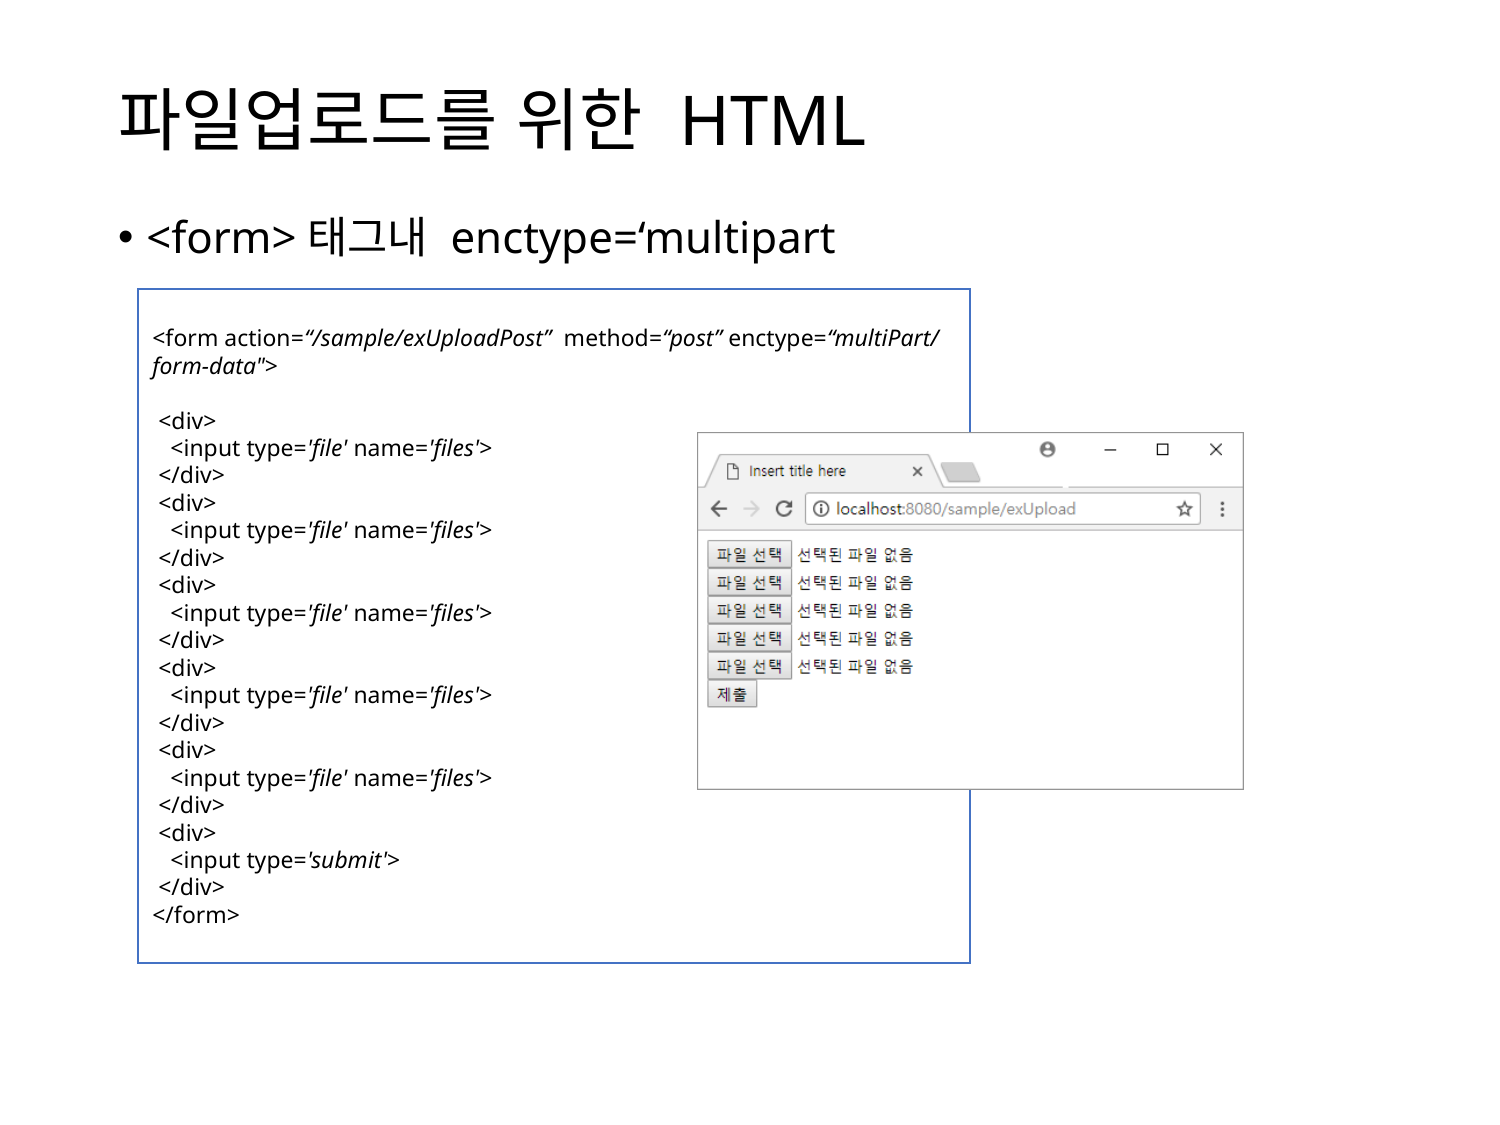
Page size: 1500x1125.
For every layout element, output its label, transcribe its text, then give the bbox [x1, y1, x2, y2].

list <form>태그내 enctype=‘multipart [103, 208, 1397, 1014]
title 파일업로드를 위한 HTML [103, 59, 1397, 188]
picture [697, 432, 1244, 790]
text_box <form action=“/sample/exUploadPost” method=“post” enctype=“multiPart/form-data"> <div> <input type='file' name='files'> </div> <div> <input type='file' name='files'> </div> <div> <input type='file' name='files'> </div> <div> <input type='file' name='files'> </div> <div> <input type='file' name='files'> </div> <div> <input type='submit'> </div> </form> [137, 288, 971, 964]
